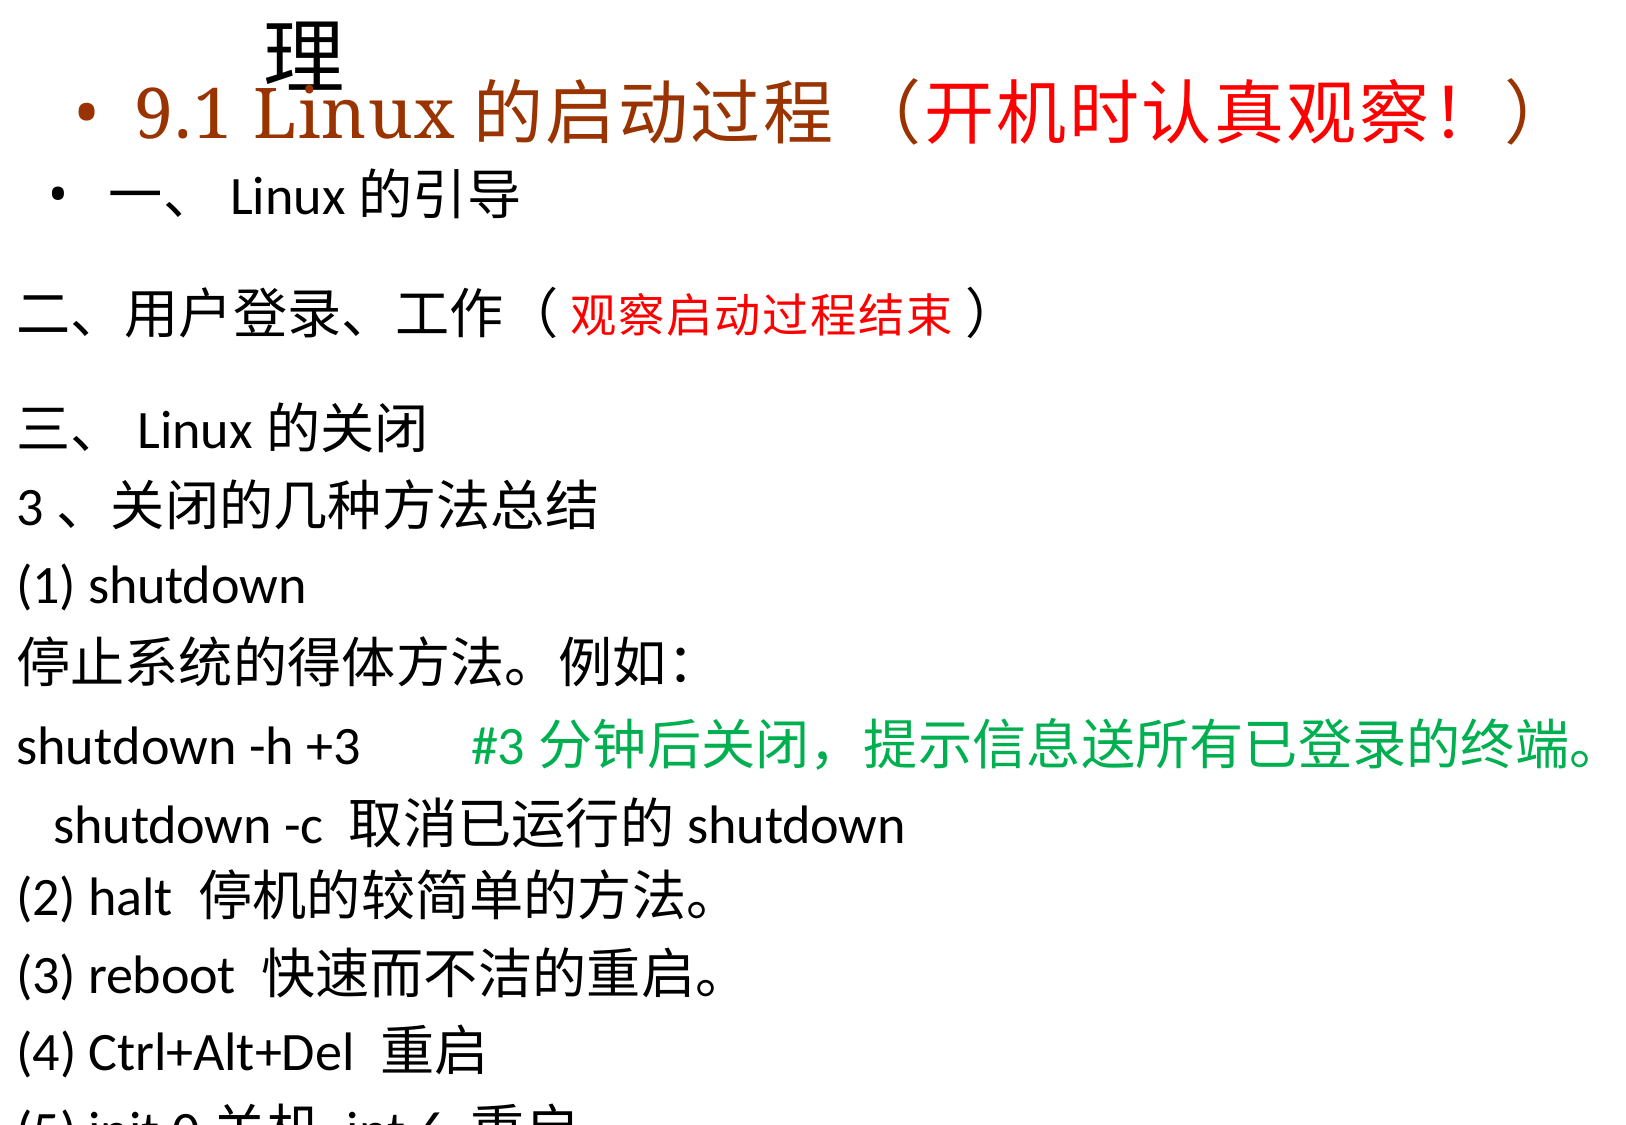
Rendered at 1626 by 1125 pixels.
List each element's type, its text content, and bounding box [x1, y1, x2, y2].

title 第9章 Linux的进程与线程管理 [261, 0, 1364, 56]
text_box 9.1 Linux的启动过程 （开机时认真观察！） 一、Linux的引导 二、用户登录、工作（ 观察启动过程结束 ） 三、Linux的关闭 3、关闭的几种方法总结 shutdown 停止系统的得体方法。例如： shutdown -h +3 #3分钟后关闭，提示信息送所有已登录的终端。 shutdown -c 取消已运行的shutdown halt 停机的较简单的方法。 reboot 快速而不洁的重启。 Ctrl+Alt+Del 重启 init 0关机 int 6 重启 [13, 56, 1609, 1125]
